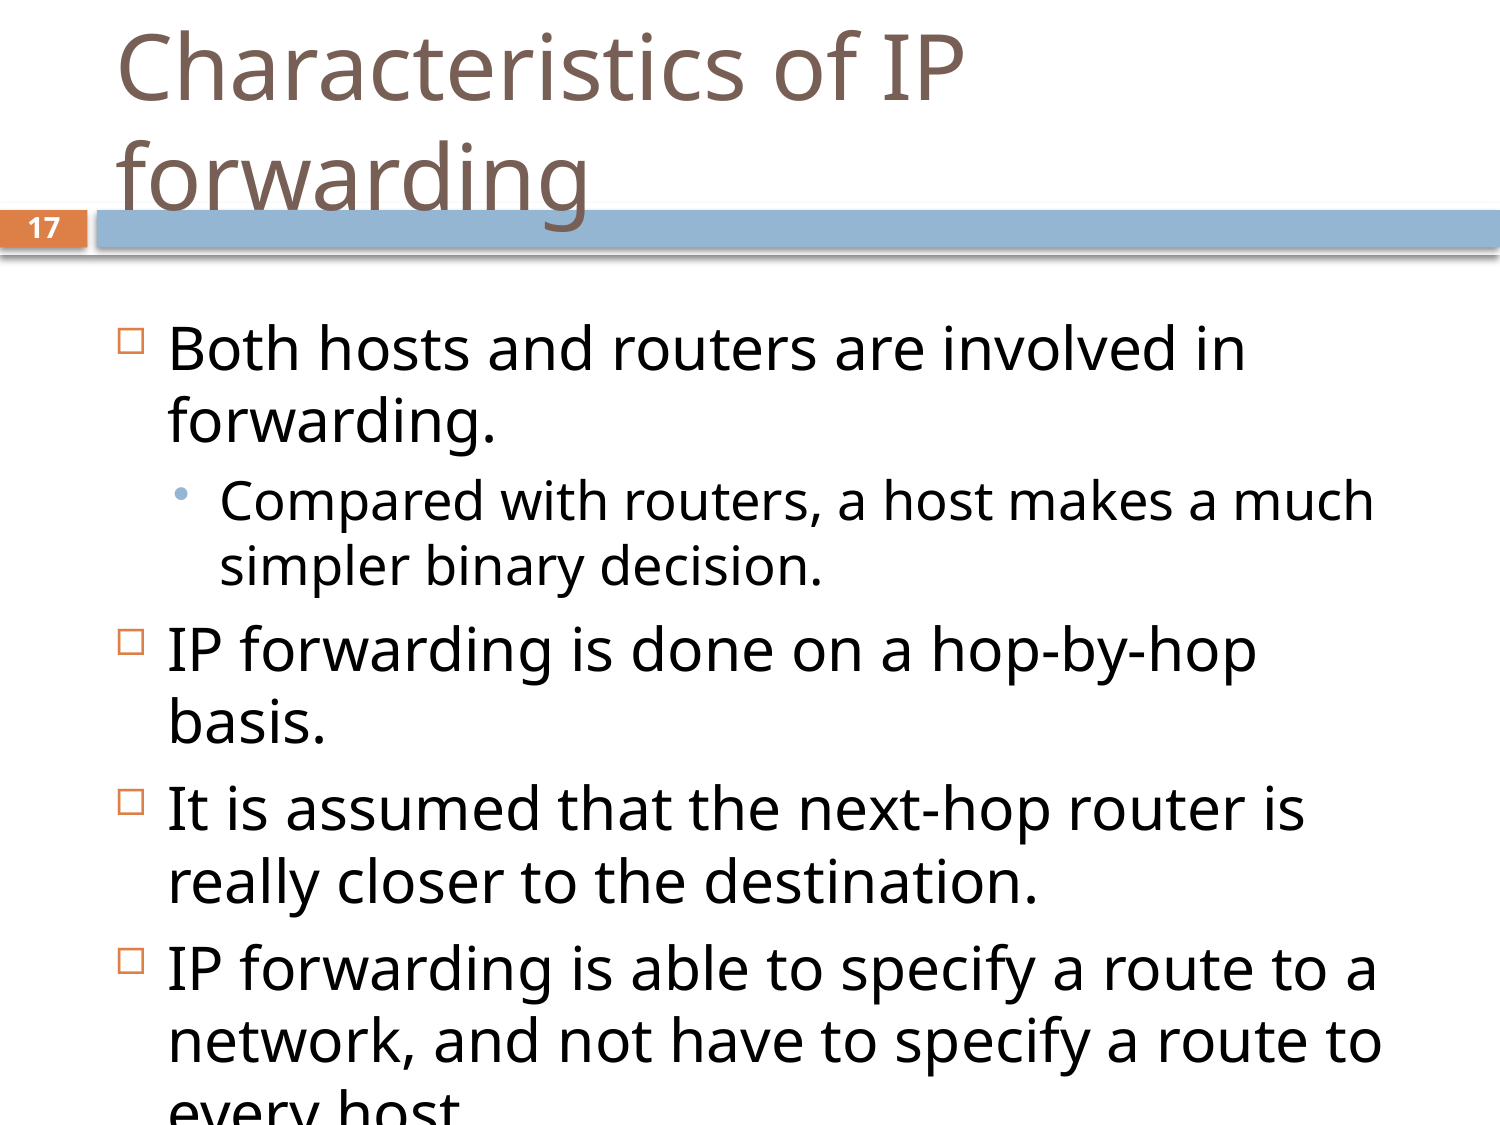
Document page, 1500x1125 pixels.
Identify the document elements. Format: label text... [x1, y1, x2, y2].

slide_number 17 [0, 208, 88, 249]
title Characteristics of IP forwarding [100, 37, 1438, 200]
list Both hosts and routers are involved in forwarding. Compared with routers, a host makes a much simpler binary decision. IP forwarding is done on a hop-by-hop basis. It is assumed that the next-hop router is really closer to the destination. IP forwarding is able to specify a route to a network, and not have to specify a route to every host. [99, 302, 1425, 1063]
